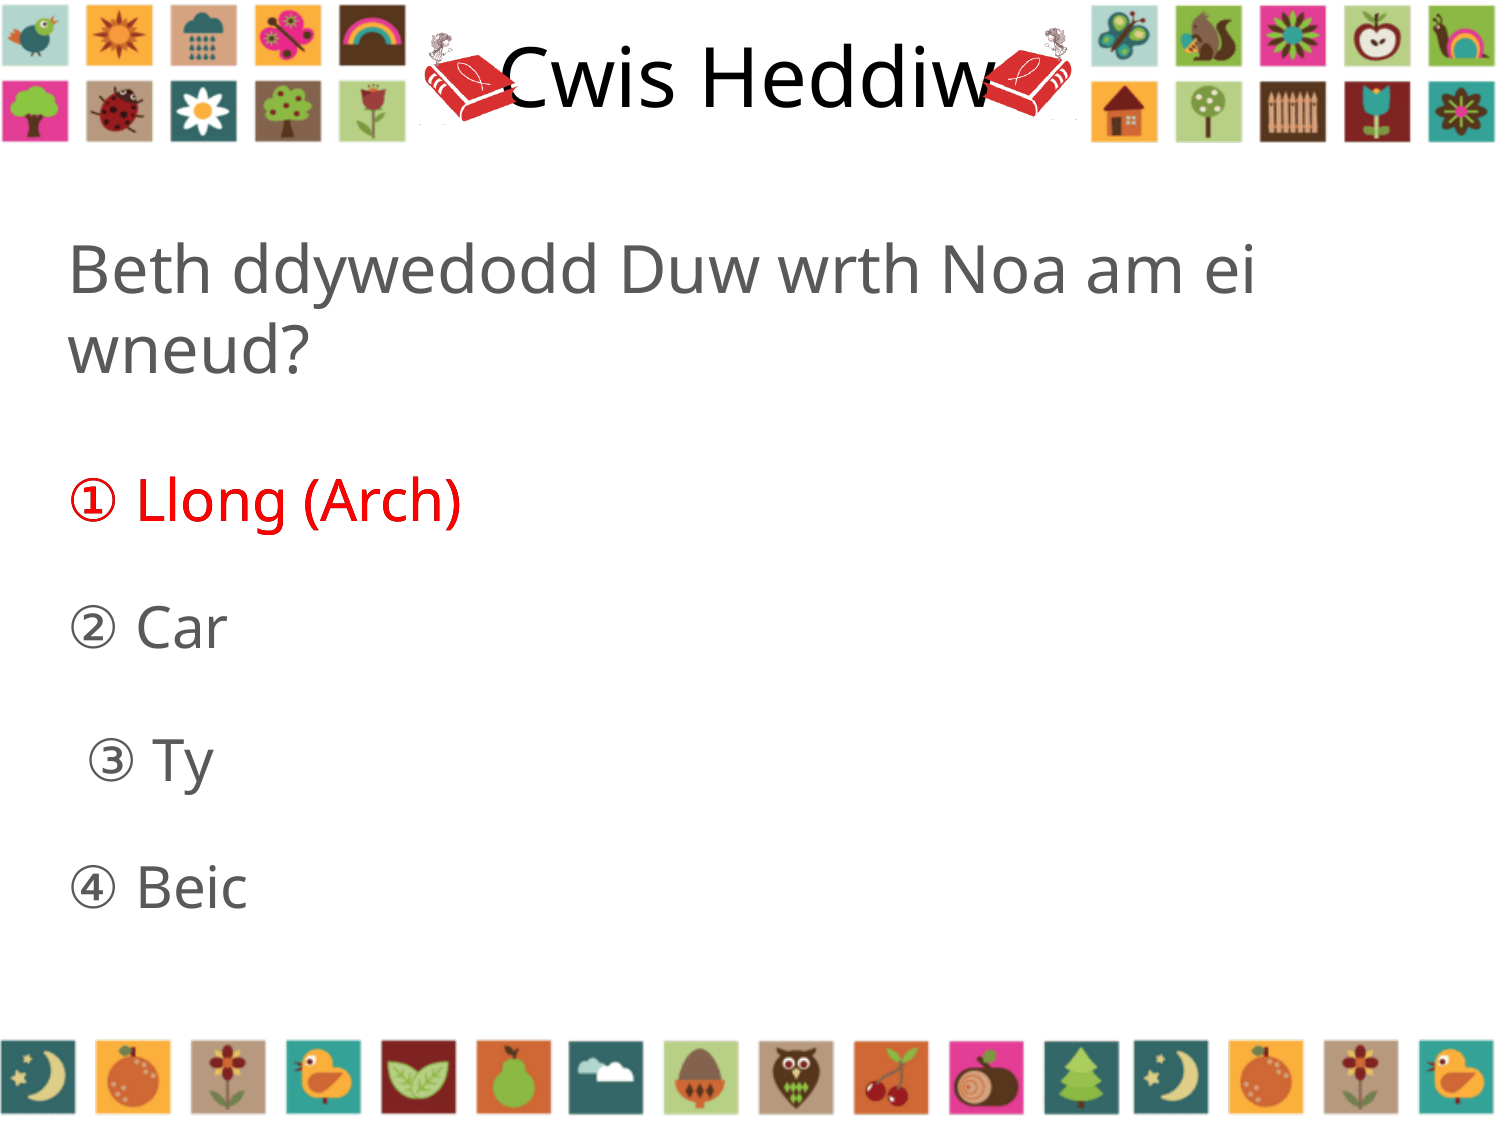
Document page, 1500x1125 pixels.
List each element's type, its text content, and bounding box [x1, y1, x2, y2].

text_box ① Llong (Arch) [53, 456, 1483, 541]
text_box Beth ddywedodd Duw wrth Noa am ei wneud? [53, 219, 1436, 395]
picture [950, 3, 1500, 150]
text_box Cwis Heddiw [547, 16, 1078, 131]
text_box ④ Beic [53, 842, 1483, 928]
text_box ③ Ty [70, 716, 1500, 801]
picture [0, 3, 550, 150]
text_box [0, 1028, 1500, 1118]
text_box ② Car [53, 582, 1436, 668]
